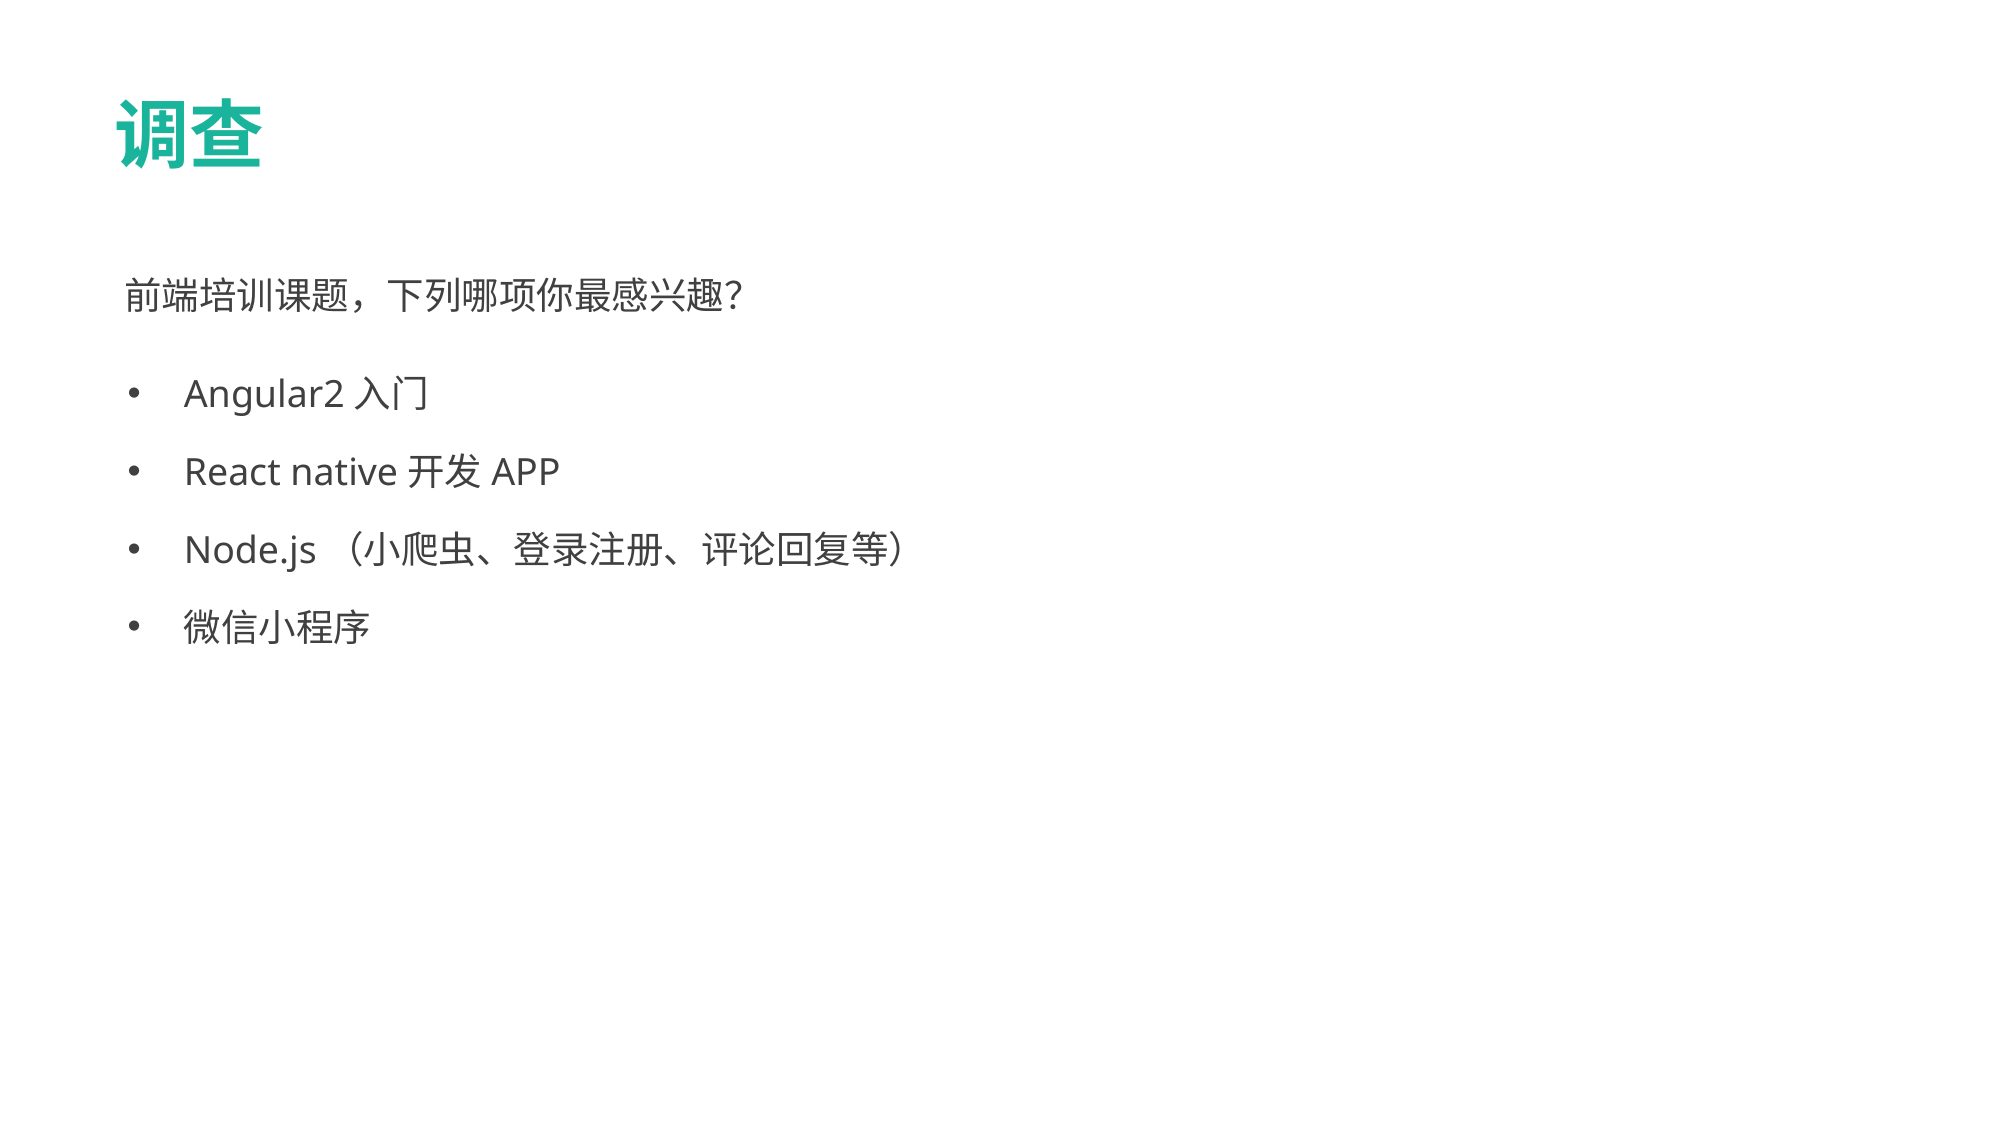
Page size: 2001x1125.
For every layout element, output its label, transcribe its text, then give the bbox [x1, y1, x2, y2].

title 调查 [99, 79, 1900, 268]
text_box 前端培训课题，下列哪项你最感兴趣？ [43, 264, 1777, 359]
list Angular2入门 React native开发APP Node.js（小爬虫、登录注册、评论回复等） 微信小程序 [46, 339, 2000, 762]
